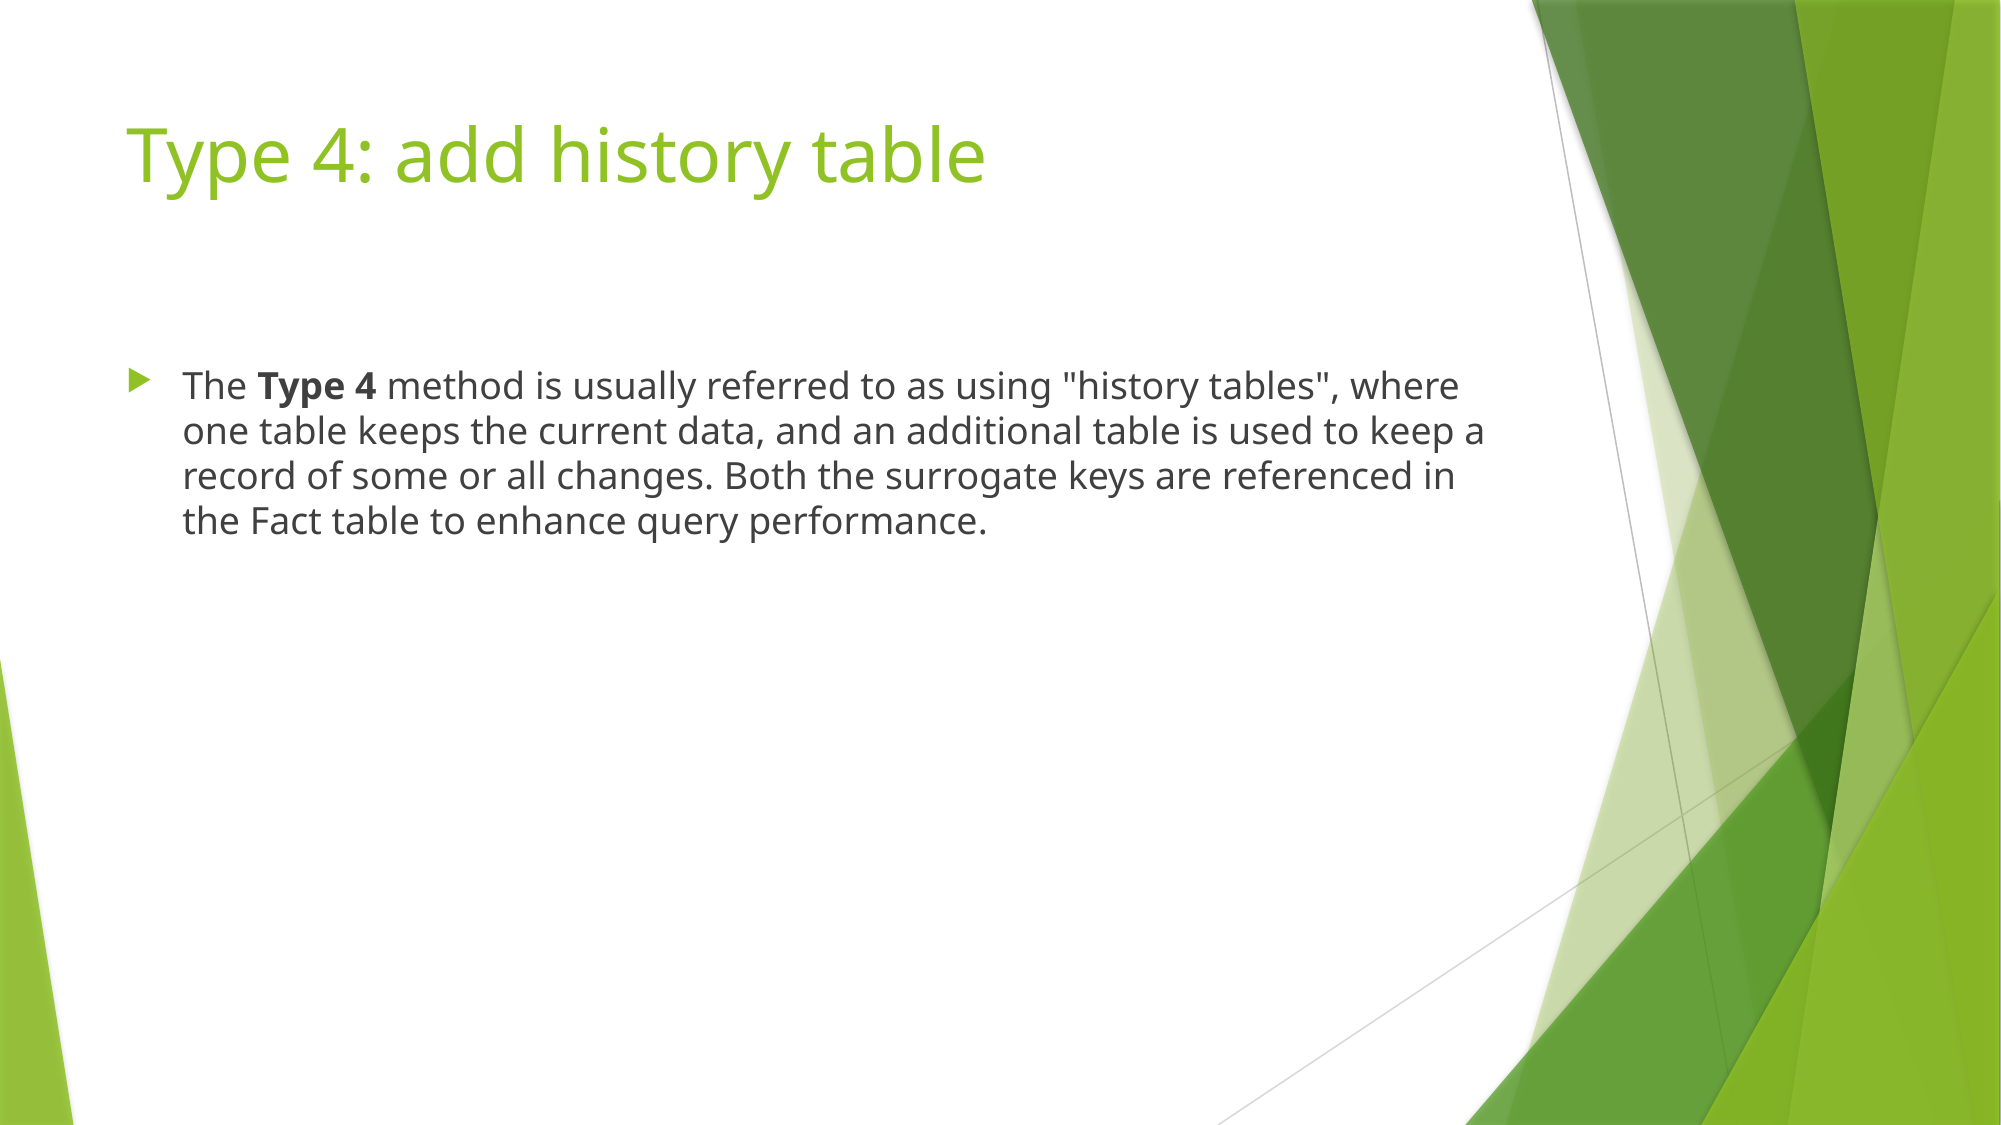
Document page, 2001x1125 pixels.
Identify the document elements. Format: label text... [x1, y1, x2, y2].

title Type 4: add history table [111, 99, 1522, 317]
list The Type 4 method is usually referred to as using "history tables", where one table keeps the current data, and an additional table is used to keep a record of some or all changes. Both the surrogate keys are referenced in the Fact table to enhance query performance. [111, 354, 1522, 992]
